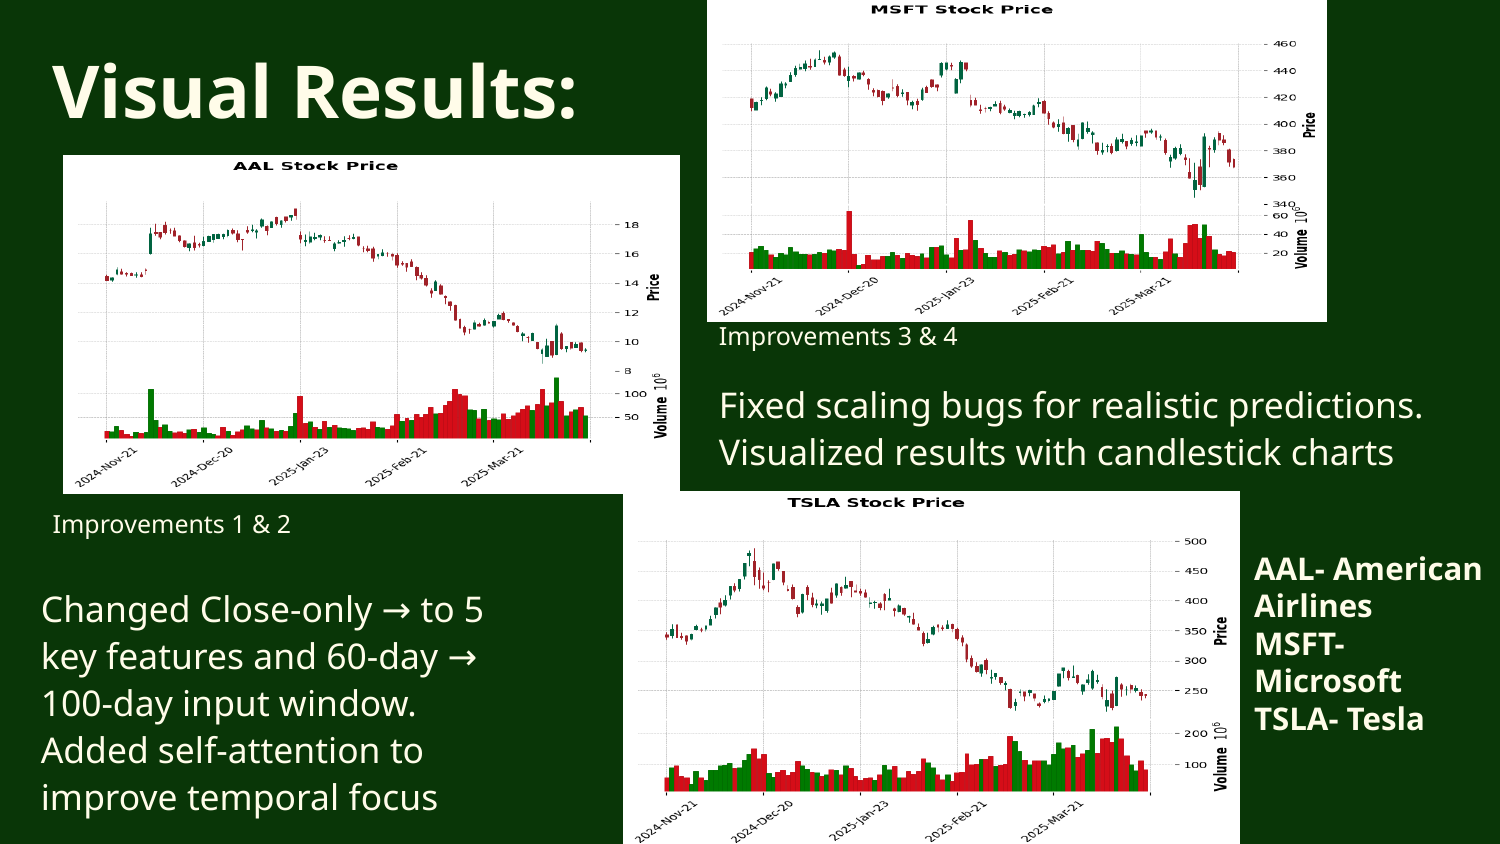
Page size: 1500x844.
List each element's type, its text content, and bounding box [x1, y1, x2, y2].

picture [707, 0, 1327, 322]
picture [63, 155, 1240, 844]
subtitle Improvements 1 & 2 [37, 493, 507, 549]
subtitle Improvements 3 & 4 [703, 305, 1371, 361]
text_box AAL- American Airlines MSFT- Microsoft TSLA- Tesla [1243, 534, 1500, 752]
text_box Changed Close-only → to 5 key features and 60-day → 100-day input window. Added self-attention to improve temporal focus [25, 568, 518, 833]
list Fixed scaling bugs for realistic predictions. Visualized results with candlestick charts [703, 363, 1500, 492]
title Visual Results: [37, 30, 702, 202]
